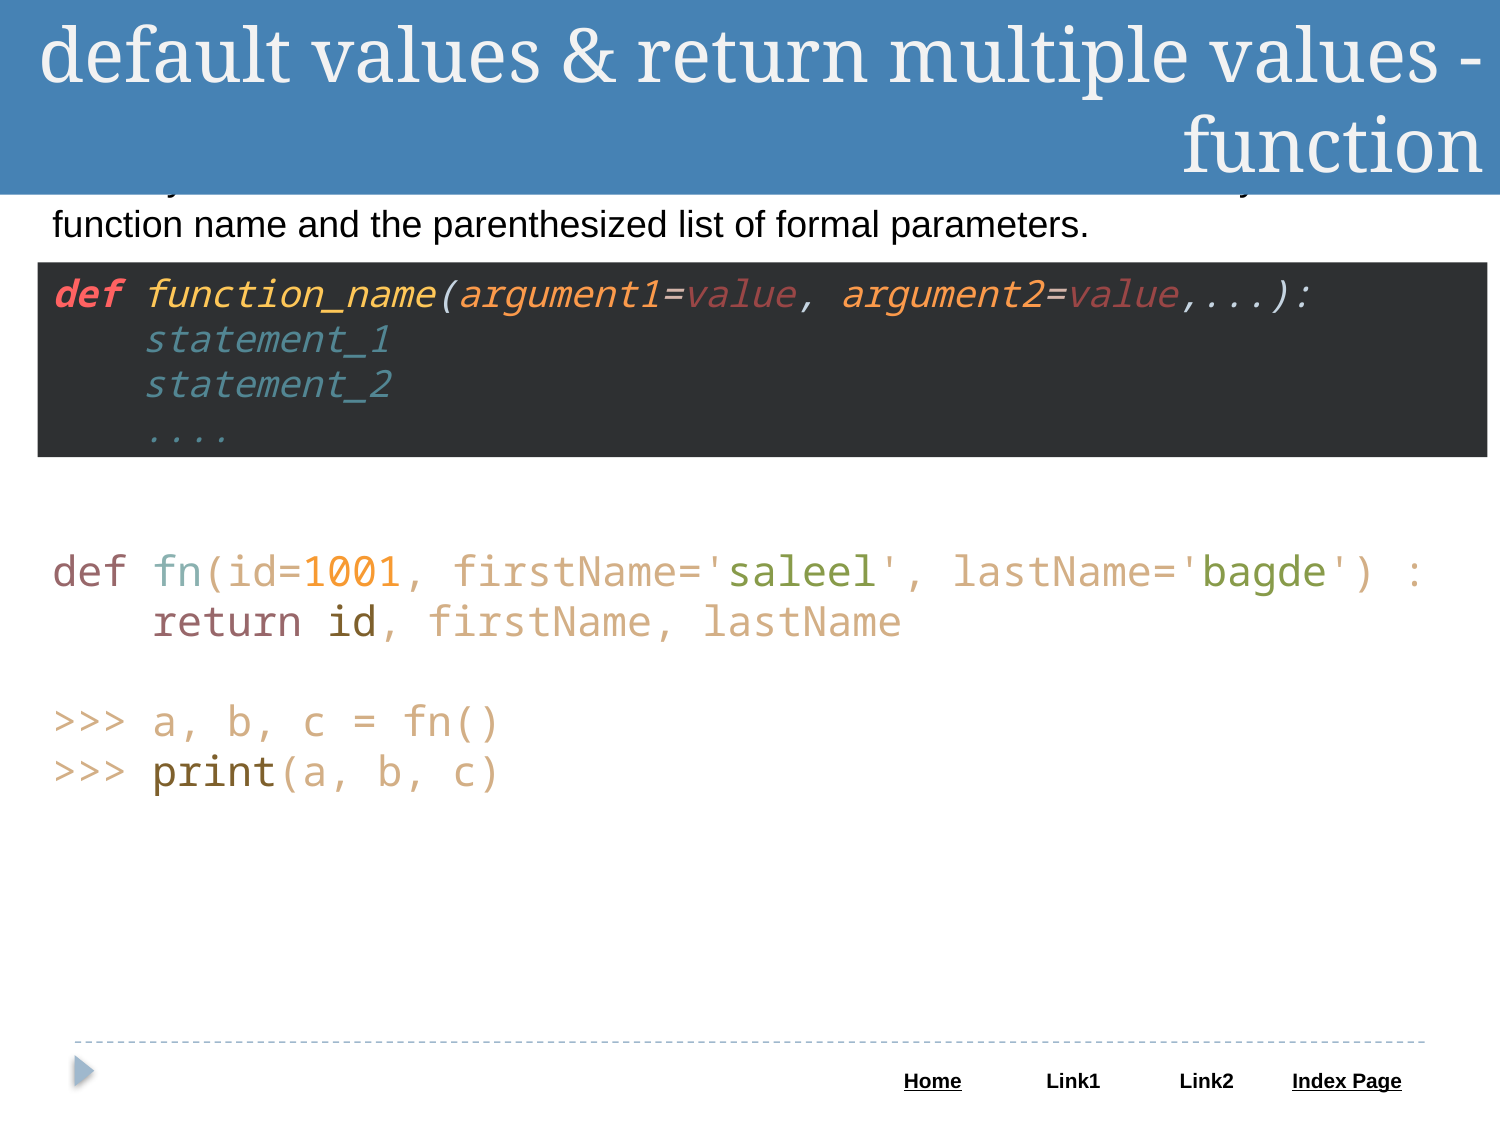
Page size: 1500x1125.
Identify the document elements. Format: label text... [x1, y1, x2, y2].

text_box The keyword def introduces a function definition. It must be followed by the function name and the parenthesized list of formal parameters. [37, 195, 1463, 253]
text_box def fn(id=1001, firstName='saleel', lastName='bagde') : return id, firstName, lastName >>> a, b, c = fn() >>> print(a, b, c) [37, 537, 1463, 803]
text_box default values & return multiple values - function [0, 0, 1500, 195]
text_box def function_name(argument1=value, argument2=value,...): statement_1 statement_2 .... [37, 262, 1488, 458]
